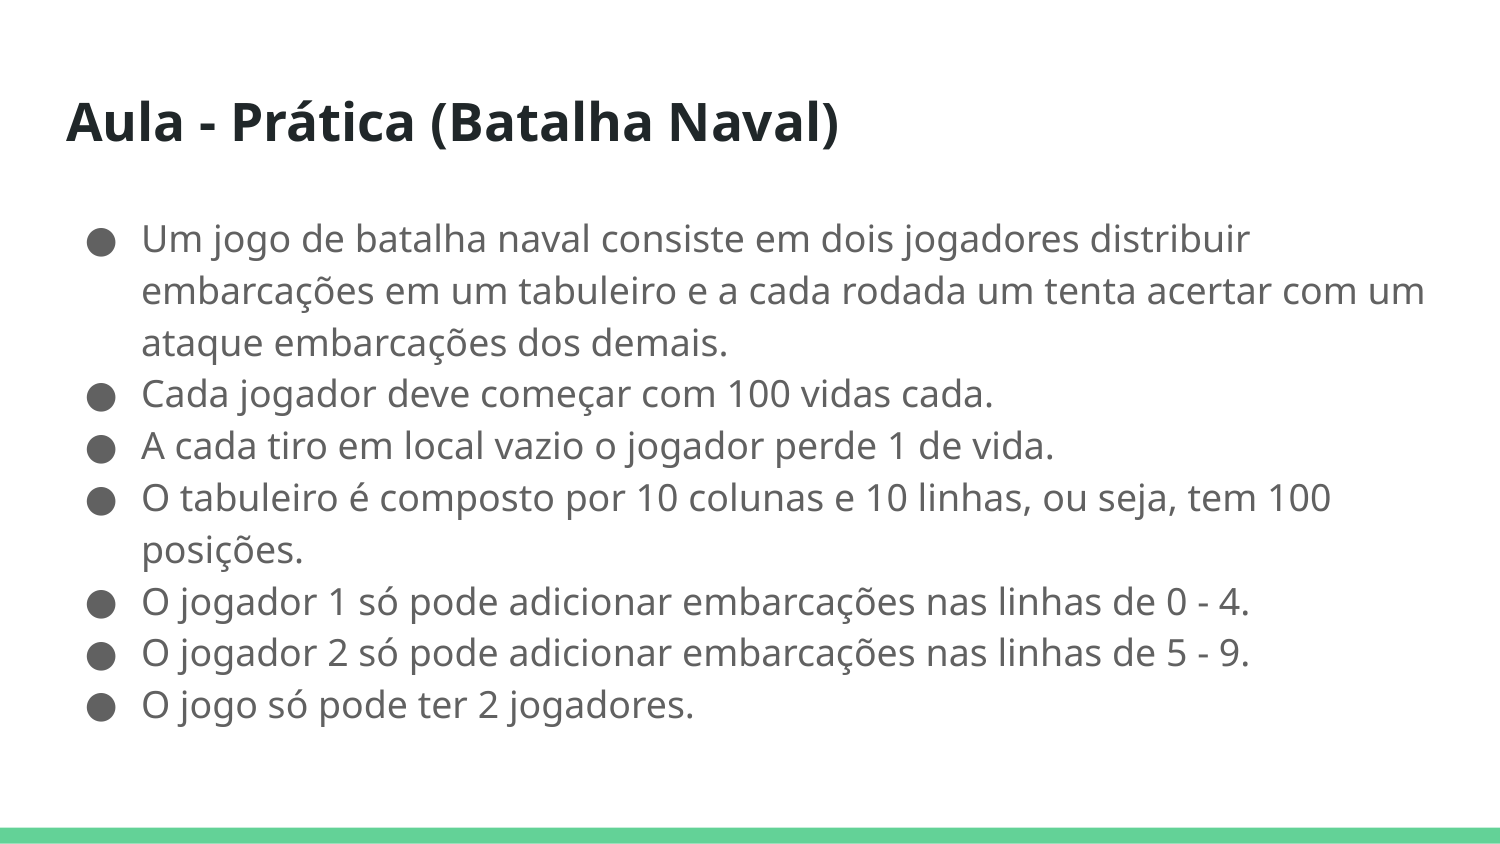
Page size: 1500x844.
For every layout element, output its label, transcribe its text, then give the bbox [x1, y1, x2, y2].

list Um jogo de batalha naval consiste em dois jogadores distribuir embarcações em um tabuleiro e a cada rodada um tenta acertar com um ataque embarcações dos demais. Cada jogador deve começar com 100 vidas cada. A cada tiro em local vazio o jogador perde 1 de vida. O tabuleiro é composto por 10 colunas e 10 linhas, ou seja, tem 100 posições. O jogador 1 só pode adicionar embarcações nas linhas de 0 - 4. O jogador 2 só pode adicionar embarcações nas linhas de 5 - 9. O jogo só pode ter 2 jogadores. [51, 193, 1449, 754]
title Aula - Prática (Batalha Naval) [51, 72, 1449, 167]
